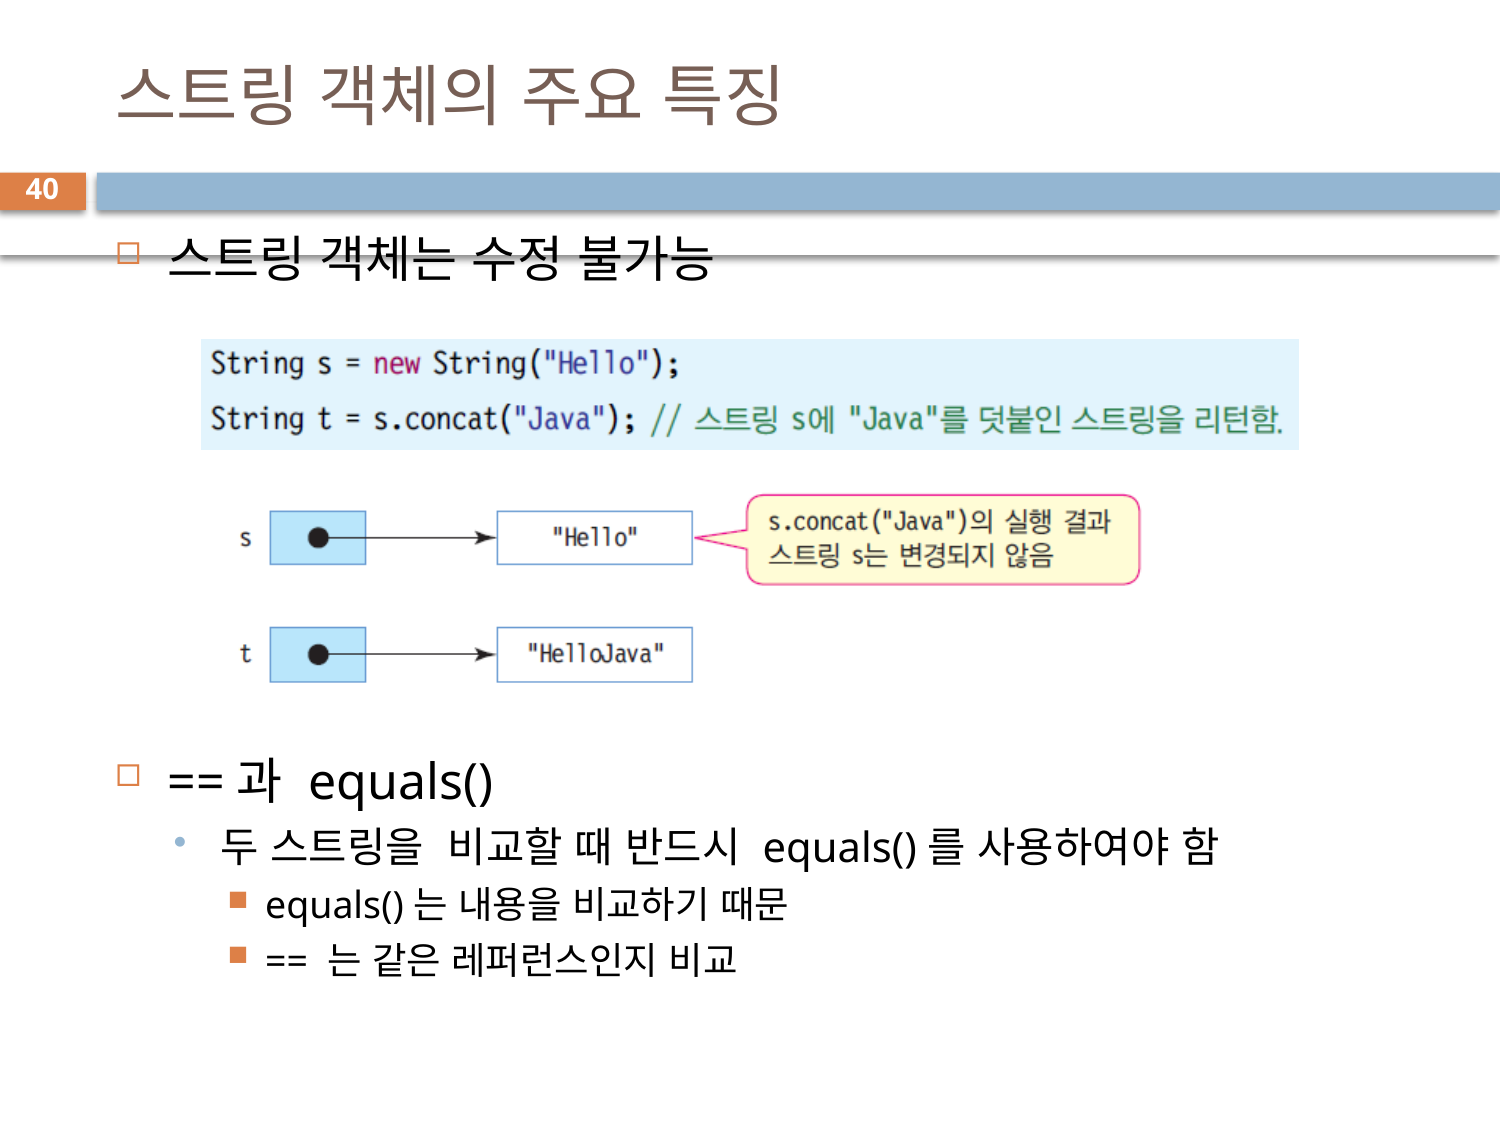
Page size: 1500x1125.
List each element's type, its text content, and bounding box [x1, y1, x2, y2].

picture [201, 452, 1178, 705]
picture [201, 339, 1299, 450]
title 스트링 객체의 주요 특징 [100, 37, 1438, 149]
slide_number 40 [0, 170, 87, 211]
list 스트링 객체는 수정 불가능 ==과 equals() 두 스트링을 비교할 때 반드시 equals()를 사용하여야 함 equals()는 내용을 비교하기 때문 == 는 같은 레퍼런스인지 비교 [100, 219, 1438, 1047]
